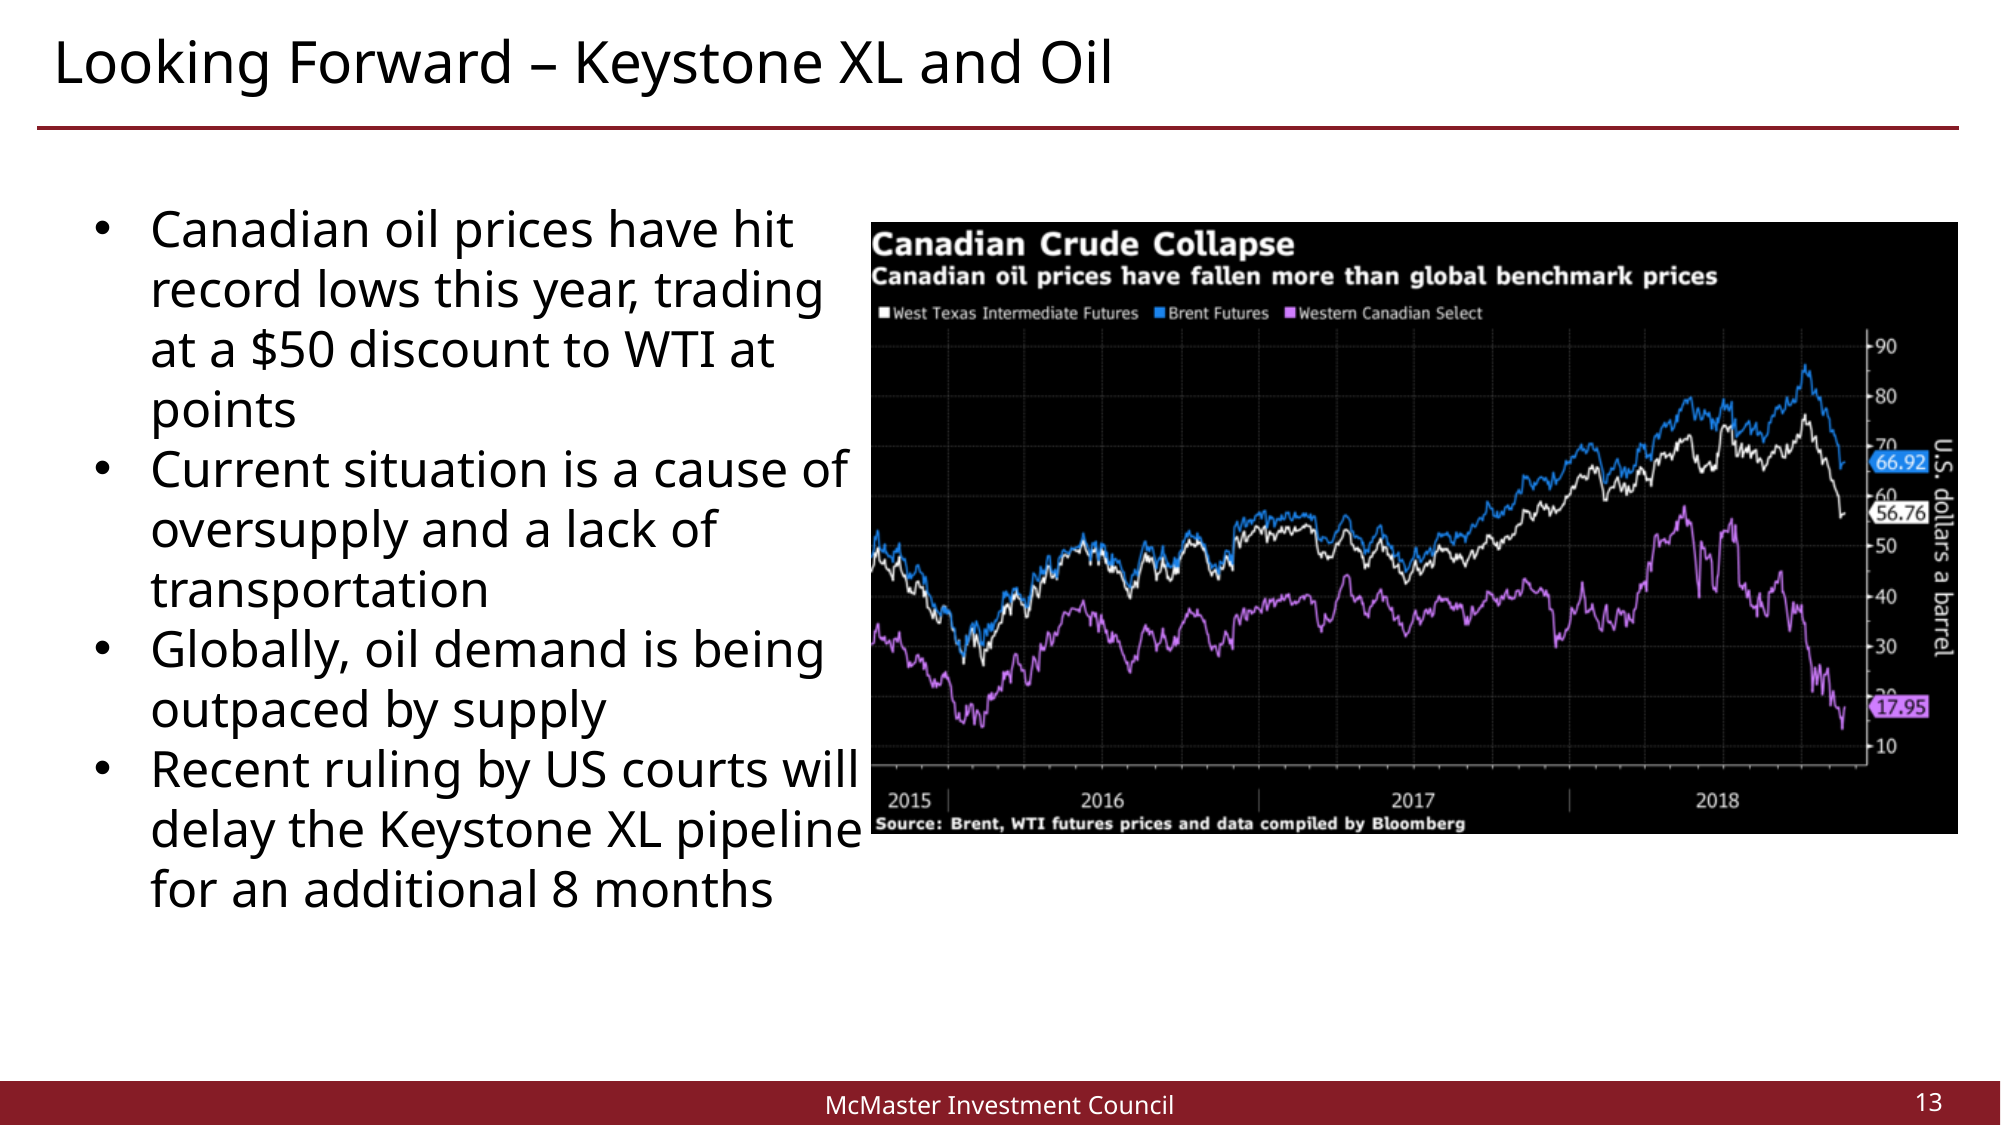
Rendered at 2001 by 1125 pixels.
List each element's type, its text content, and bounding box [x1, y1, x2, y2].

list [871, 222, 1959, 834]
slide_number 13 [1508, 1088, 1959, 1119]
title Looking Forward – Keystone XL and Oil [38, 28, 1959, 101]
text_box Canadian oil prices have hit record lows this year, trading at a $50 discount to WTI at points Current situation is a cause of oversupply and a lack of transportation Globally, oil demand is being outpaced by supply Recent ruling by US courts will delay the Keystone XL pipeline for an additional 8 months [79, 190, 896, 975]
footer McMaster Investment Council [662, 1091, 1338, 1122]
